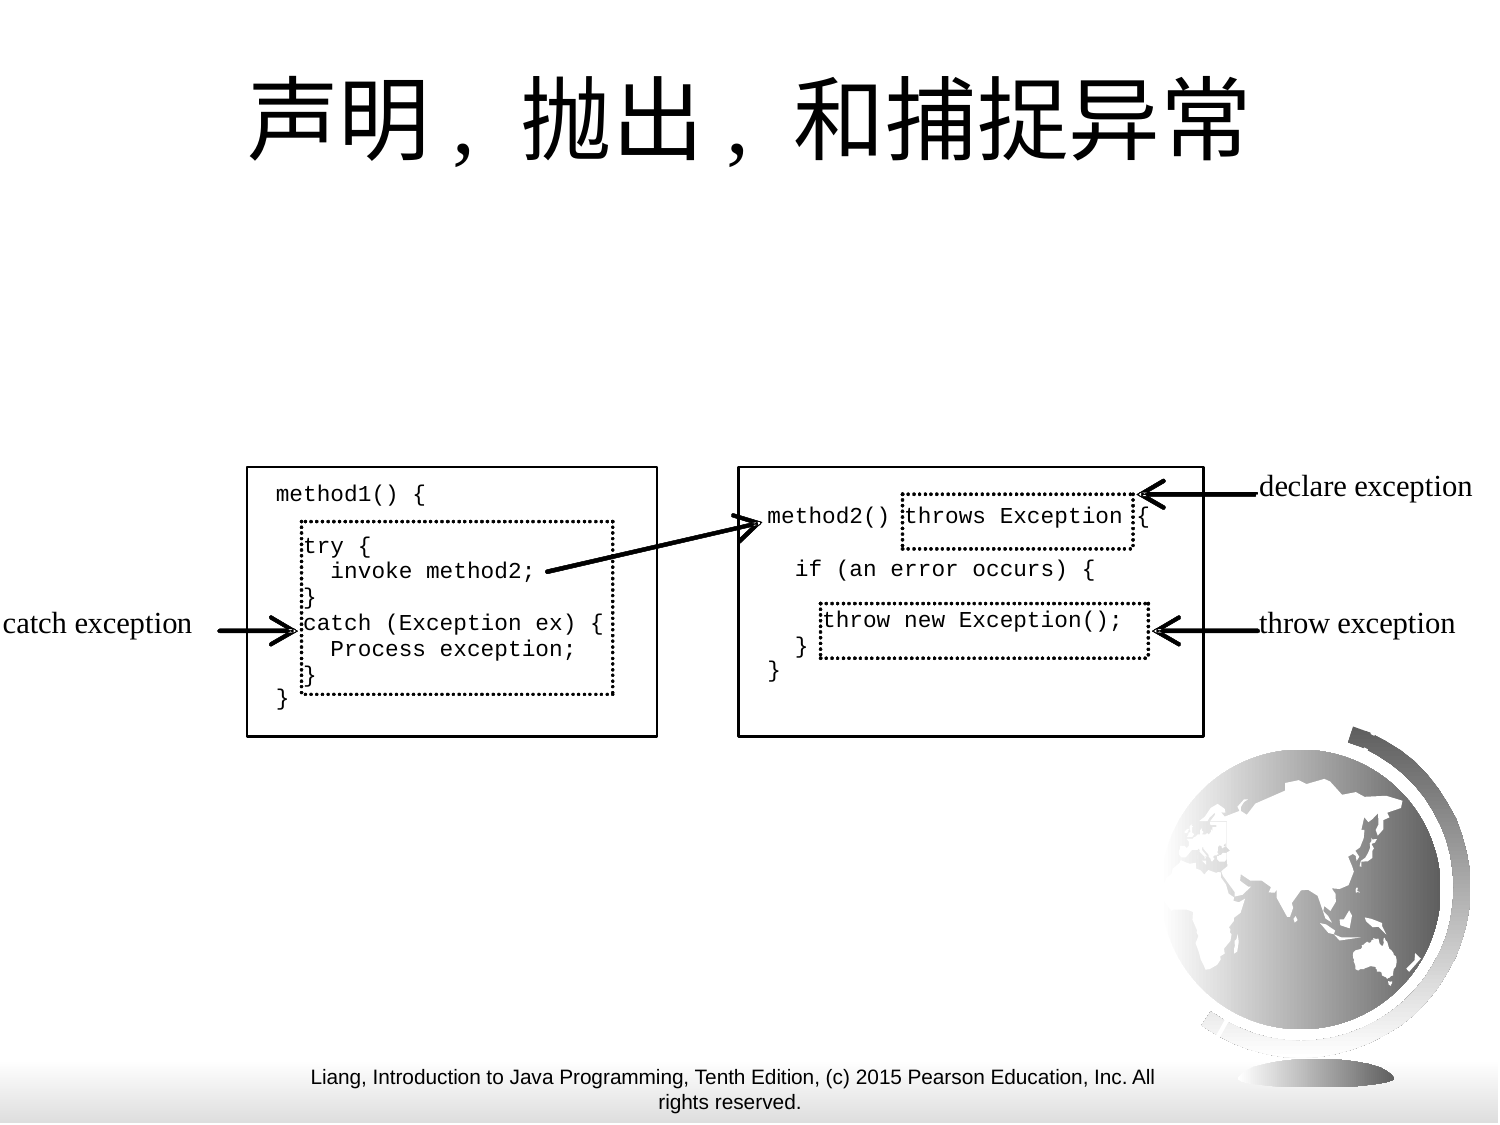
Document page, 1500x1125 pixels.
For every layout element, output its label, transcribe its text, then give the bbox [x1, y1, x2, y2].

title 声明, 抛出, 和捕捉异常 [112, 0, 1388, 235]
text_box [0, 412, 1500, 777]
slide_number [1074, 1049, 1388, 1125]
